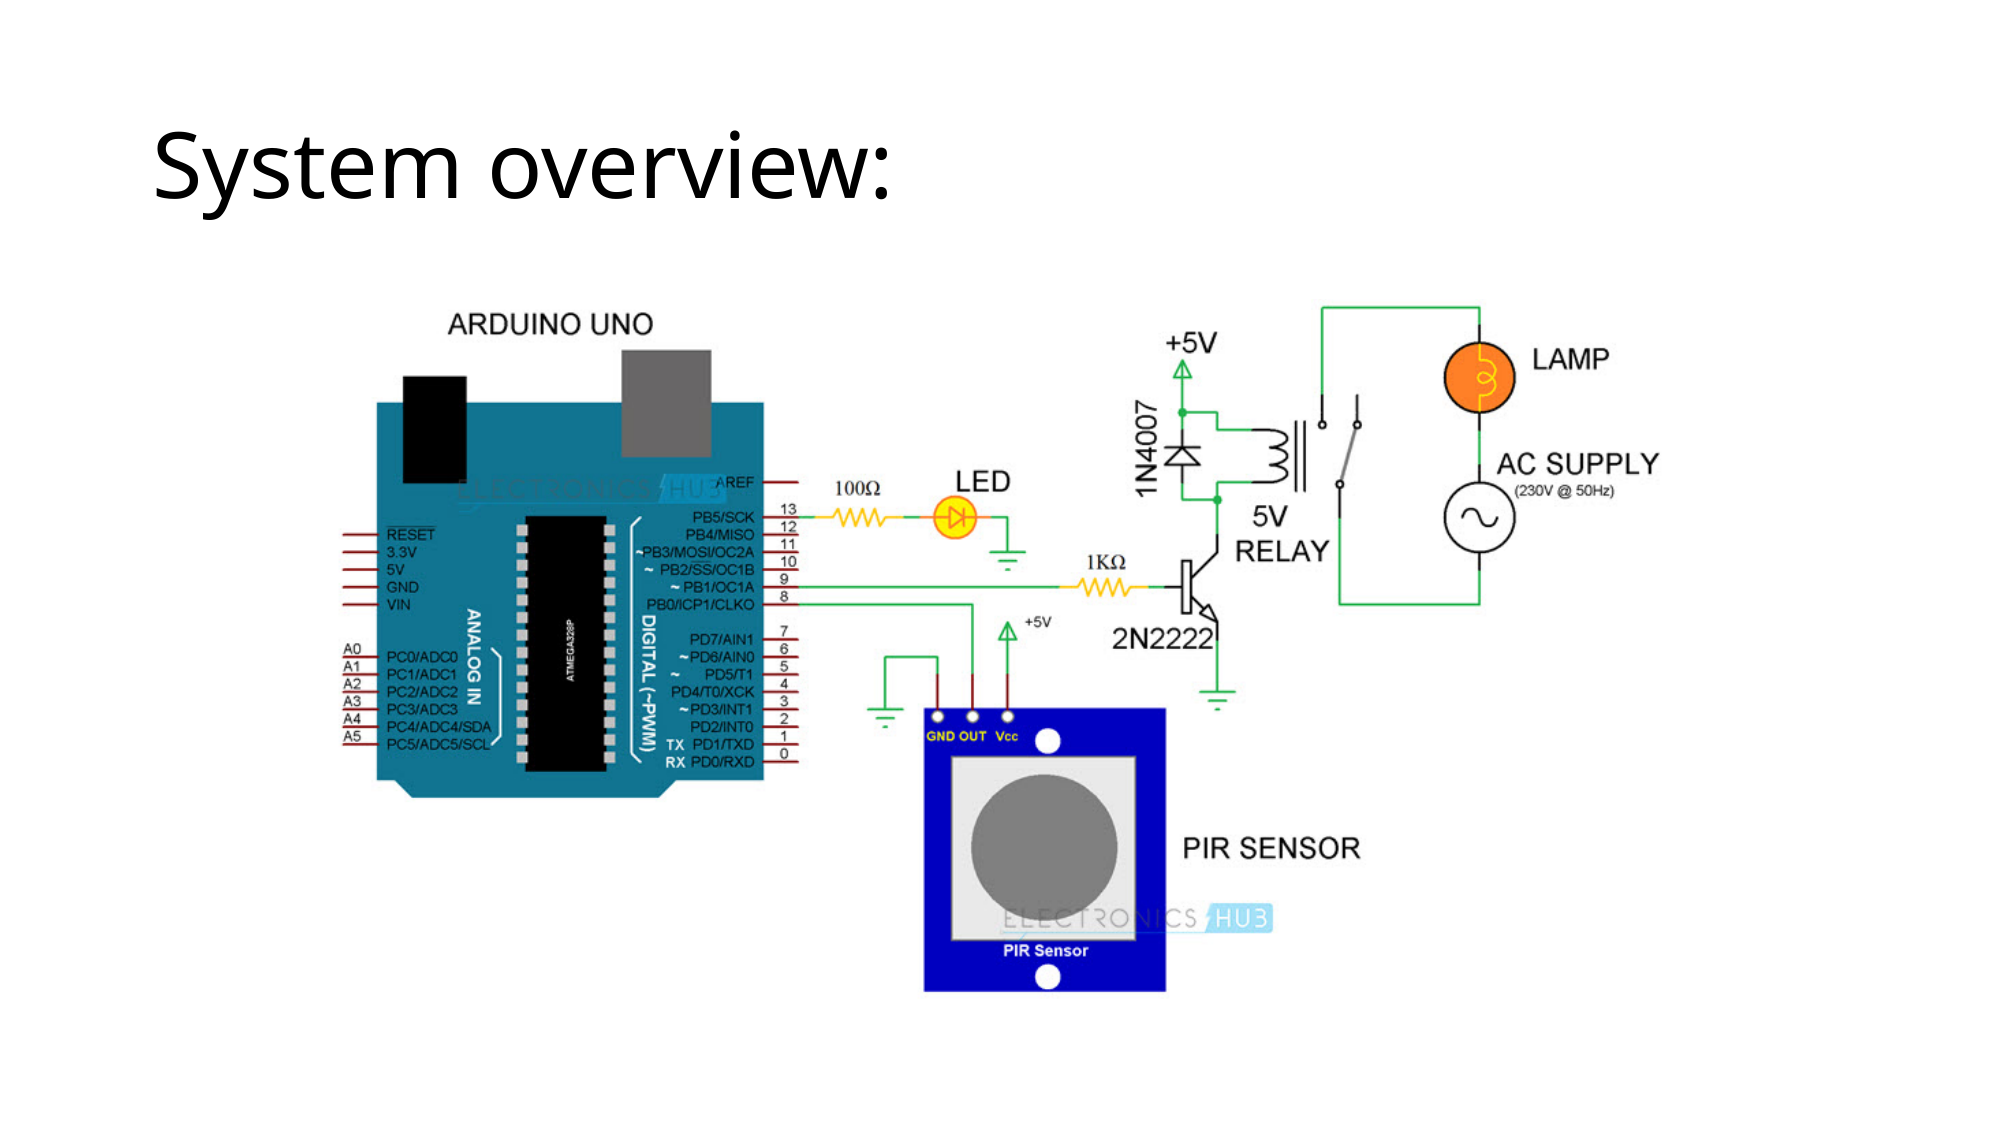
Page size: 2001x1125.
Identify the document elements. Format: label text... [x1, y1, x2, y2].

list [317, 299, 1683, 1014]
title System overview: [137, 59, 1863, 278]
